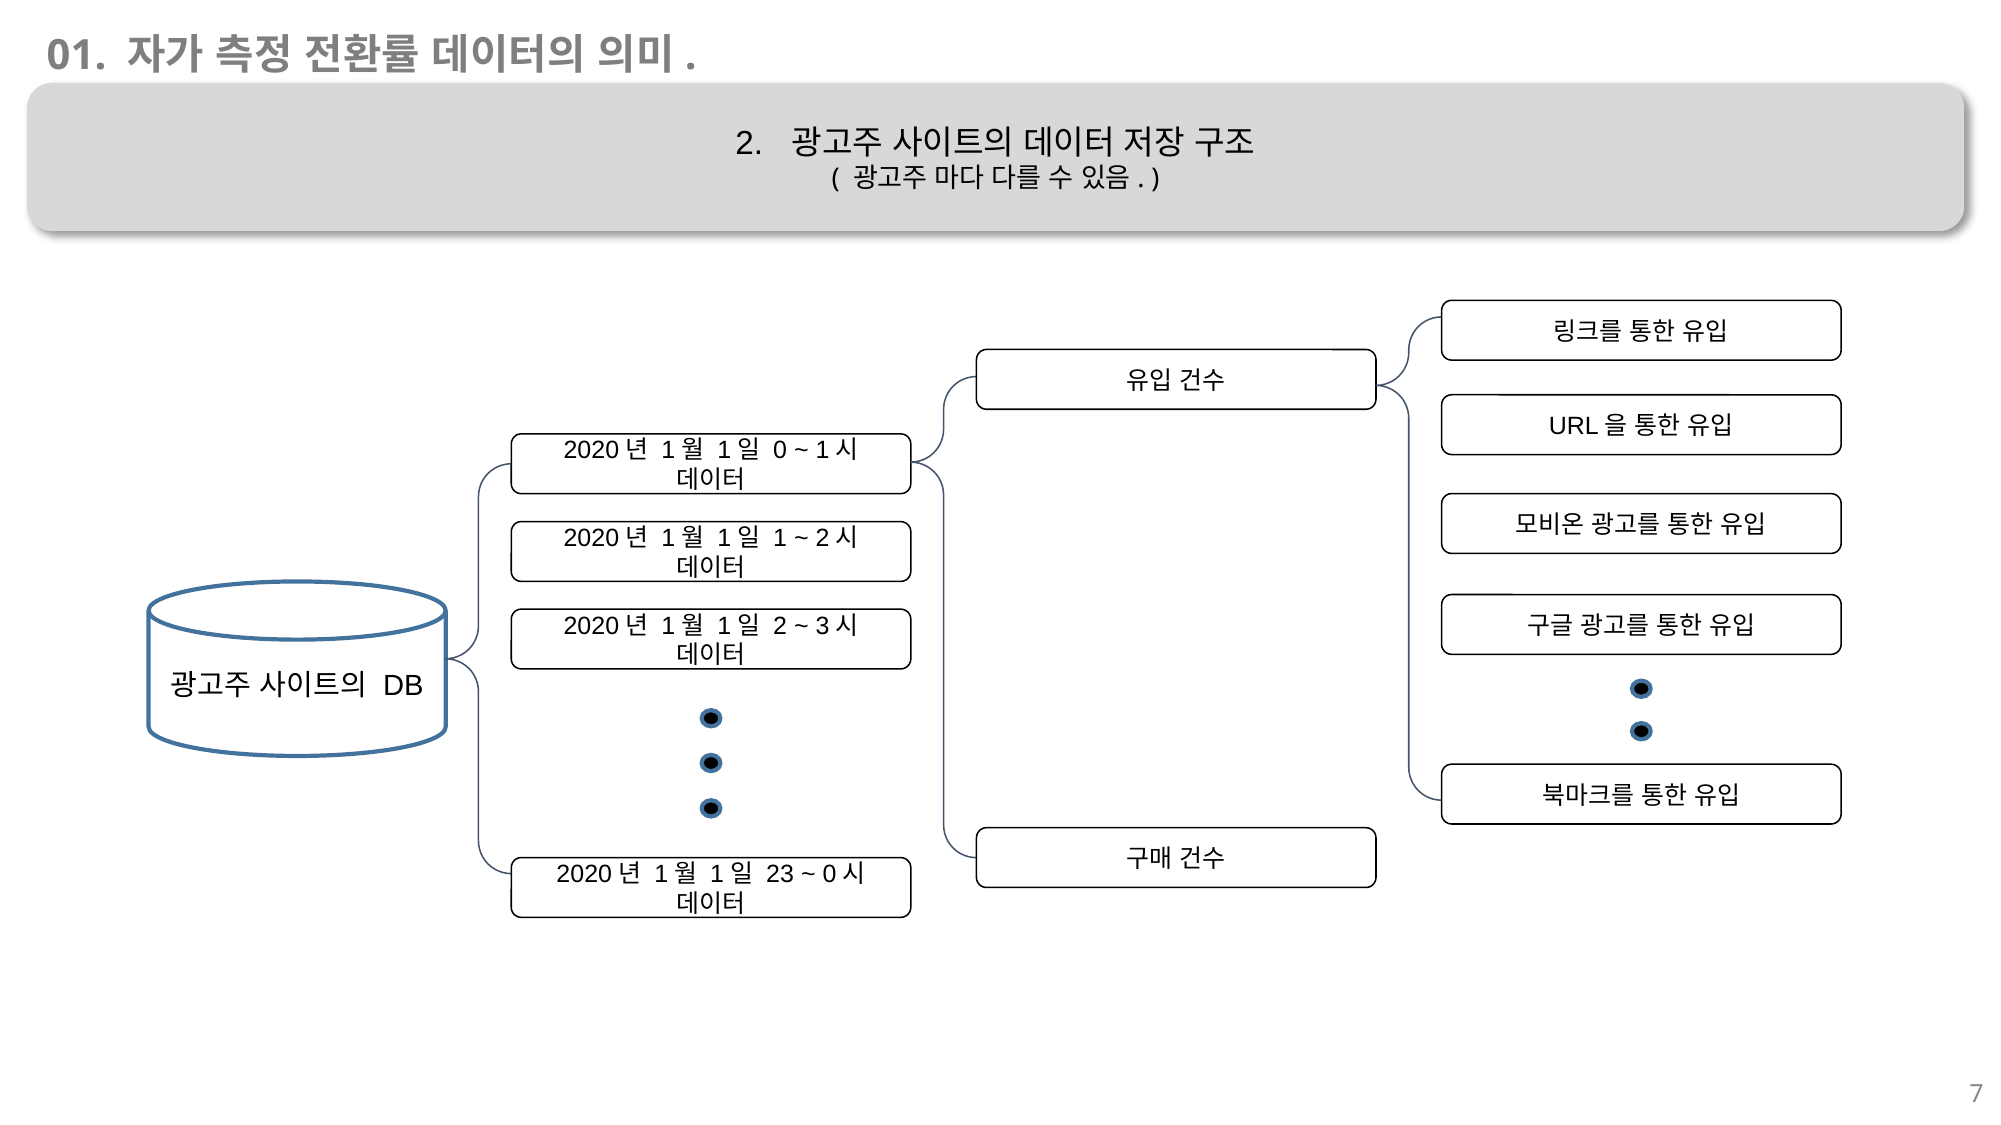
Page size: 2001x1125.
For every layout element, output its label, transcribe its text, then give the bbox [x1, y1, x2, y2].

text_box 모비온 광고를 통한 유입 [1441, 493, 1842, 554]
text_box [1629, 721, 1653, 742]
text_box [699, 752, 723, 774]
text_box [910, 376, 977, 858]
text_box 2020년 1월 1일 0 ~ 1시 데이터 [511, 433, 911, 494]
text_box 01. 자가 측정 전환률 데이터의 의미. [31, 19, 772, 86]
text_box 2020년 1월 1일 2 ~ 3시 데이터 [511, 609, 911, 669]
text_box 구매 건수 [976, 827, 1376, 888]
text_box [1629, 678, 1653, 699]
text_box [699, 798, 723, 819]
text_box 링크를 통한 유입 [1441, 300, 1842, 361]
text_box 유입 건수 [976, 349, 1376, 410]
text_box [1375, 316, 1442, 801]
text_box 구글 광고를 통한 유입 [1441, 594, 1842, 655]
slide_number 7 [1548, 1062, 1999, 1123]
text_box 북마크를 통한 유입 [1441, 764, 1842, 824]
text_box 광고주 사이트의 데이터 저장 구조 ( 광고주 마다 다를 수 있음. ) [26, 82, 1965, 231]
text_box [445, 463, 512, 874]
text_box 2020년 1월 1일 1 ~ 2시 데이터 [511, 521, 911, 582]
text_box 광고주 사이트의 DB [146, 579, 448, 759]
text_box URL을 통한 유입 [1441, 394, 1842, 455]
text_box [699, 708, 723, 729]
text_box 2020년 1월 1일 23 ~ 0시 데이터 [511, 857, 911, 918]
